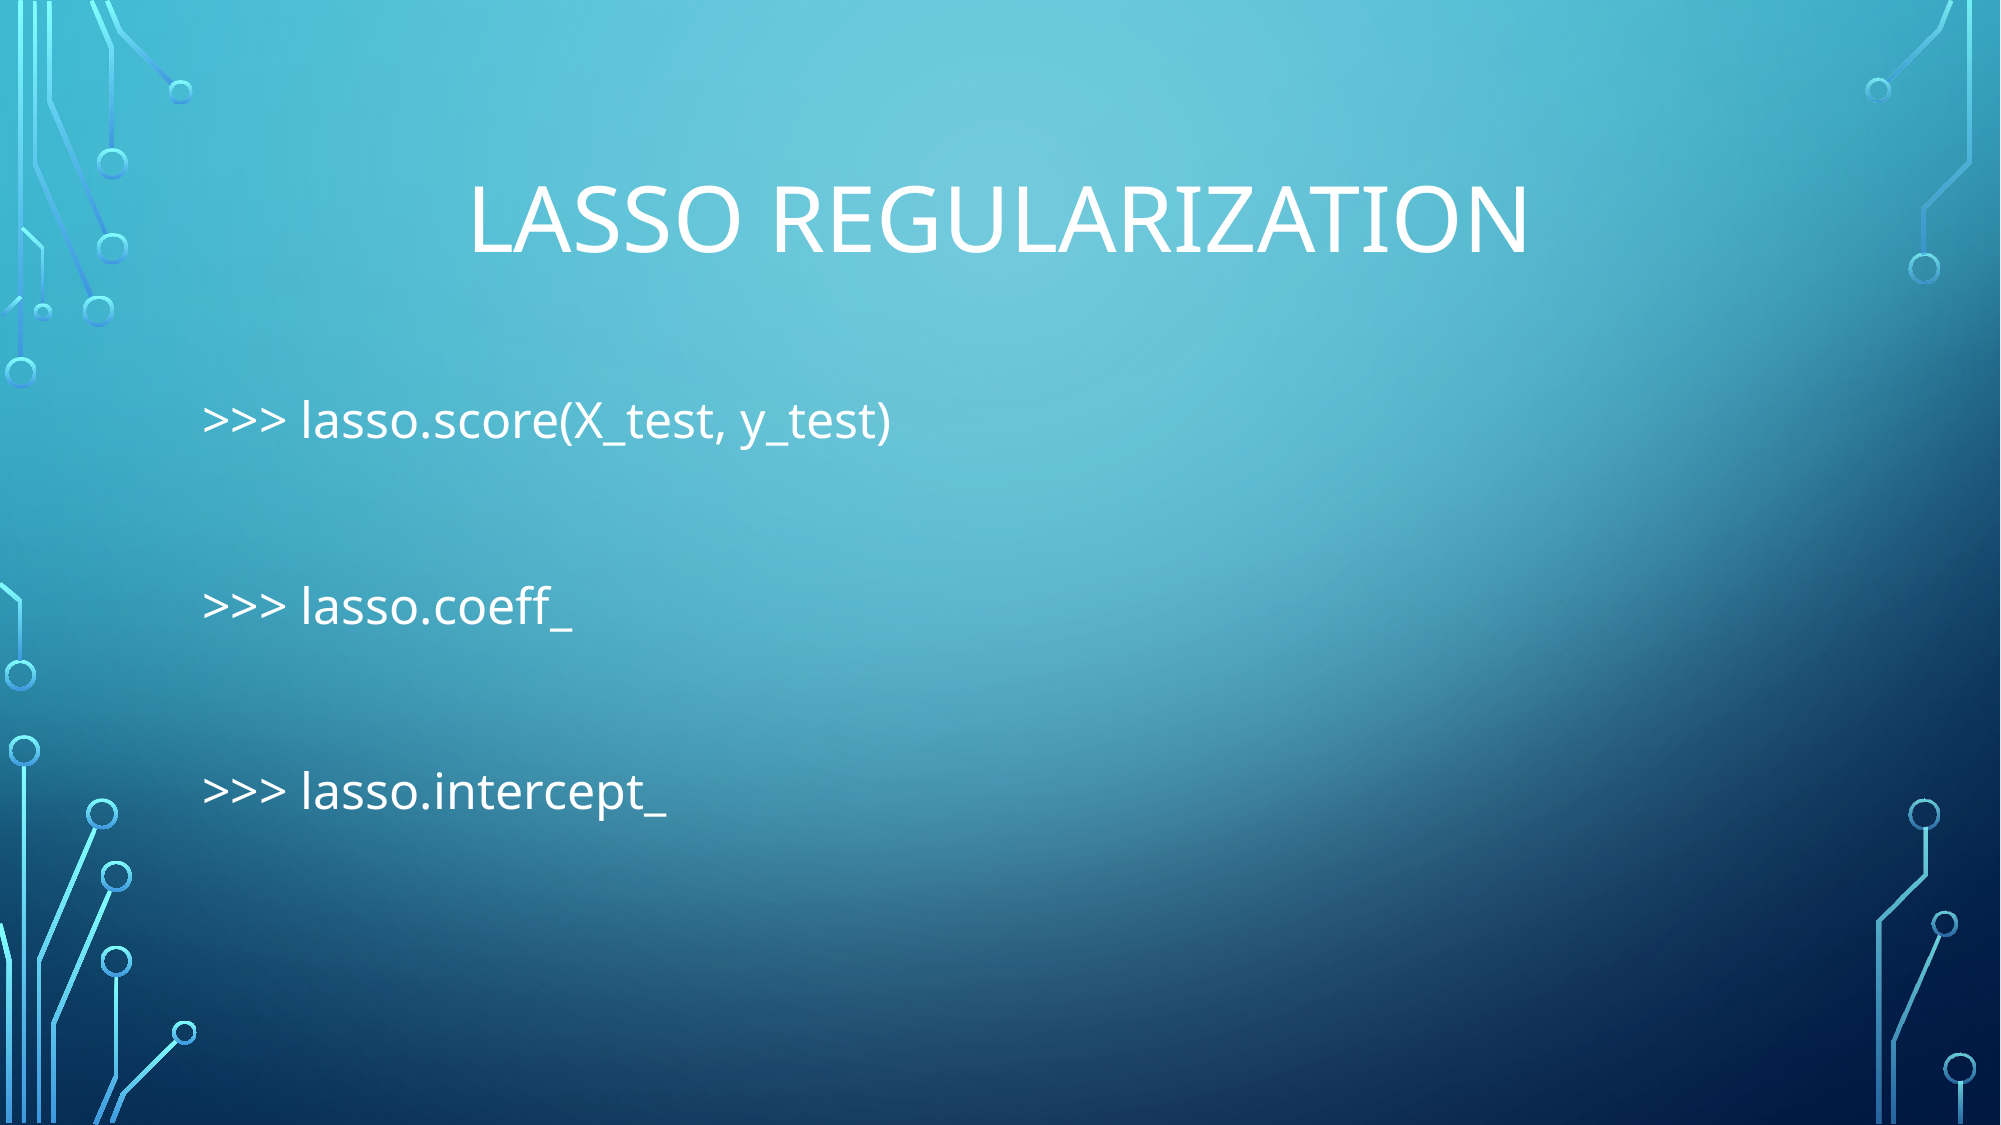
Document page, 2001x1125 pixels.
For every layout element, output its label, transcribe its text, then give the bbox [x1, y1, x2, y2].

title LASSO REGULARIZATION [187, 101, 1813, 344]
list >>> lasso.score(X_test, y_test) >>> lasso.coeff_ >>> lasso.intercept_ [187, 369, 1813, 950]
